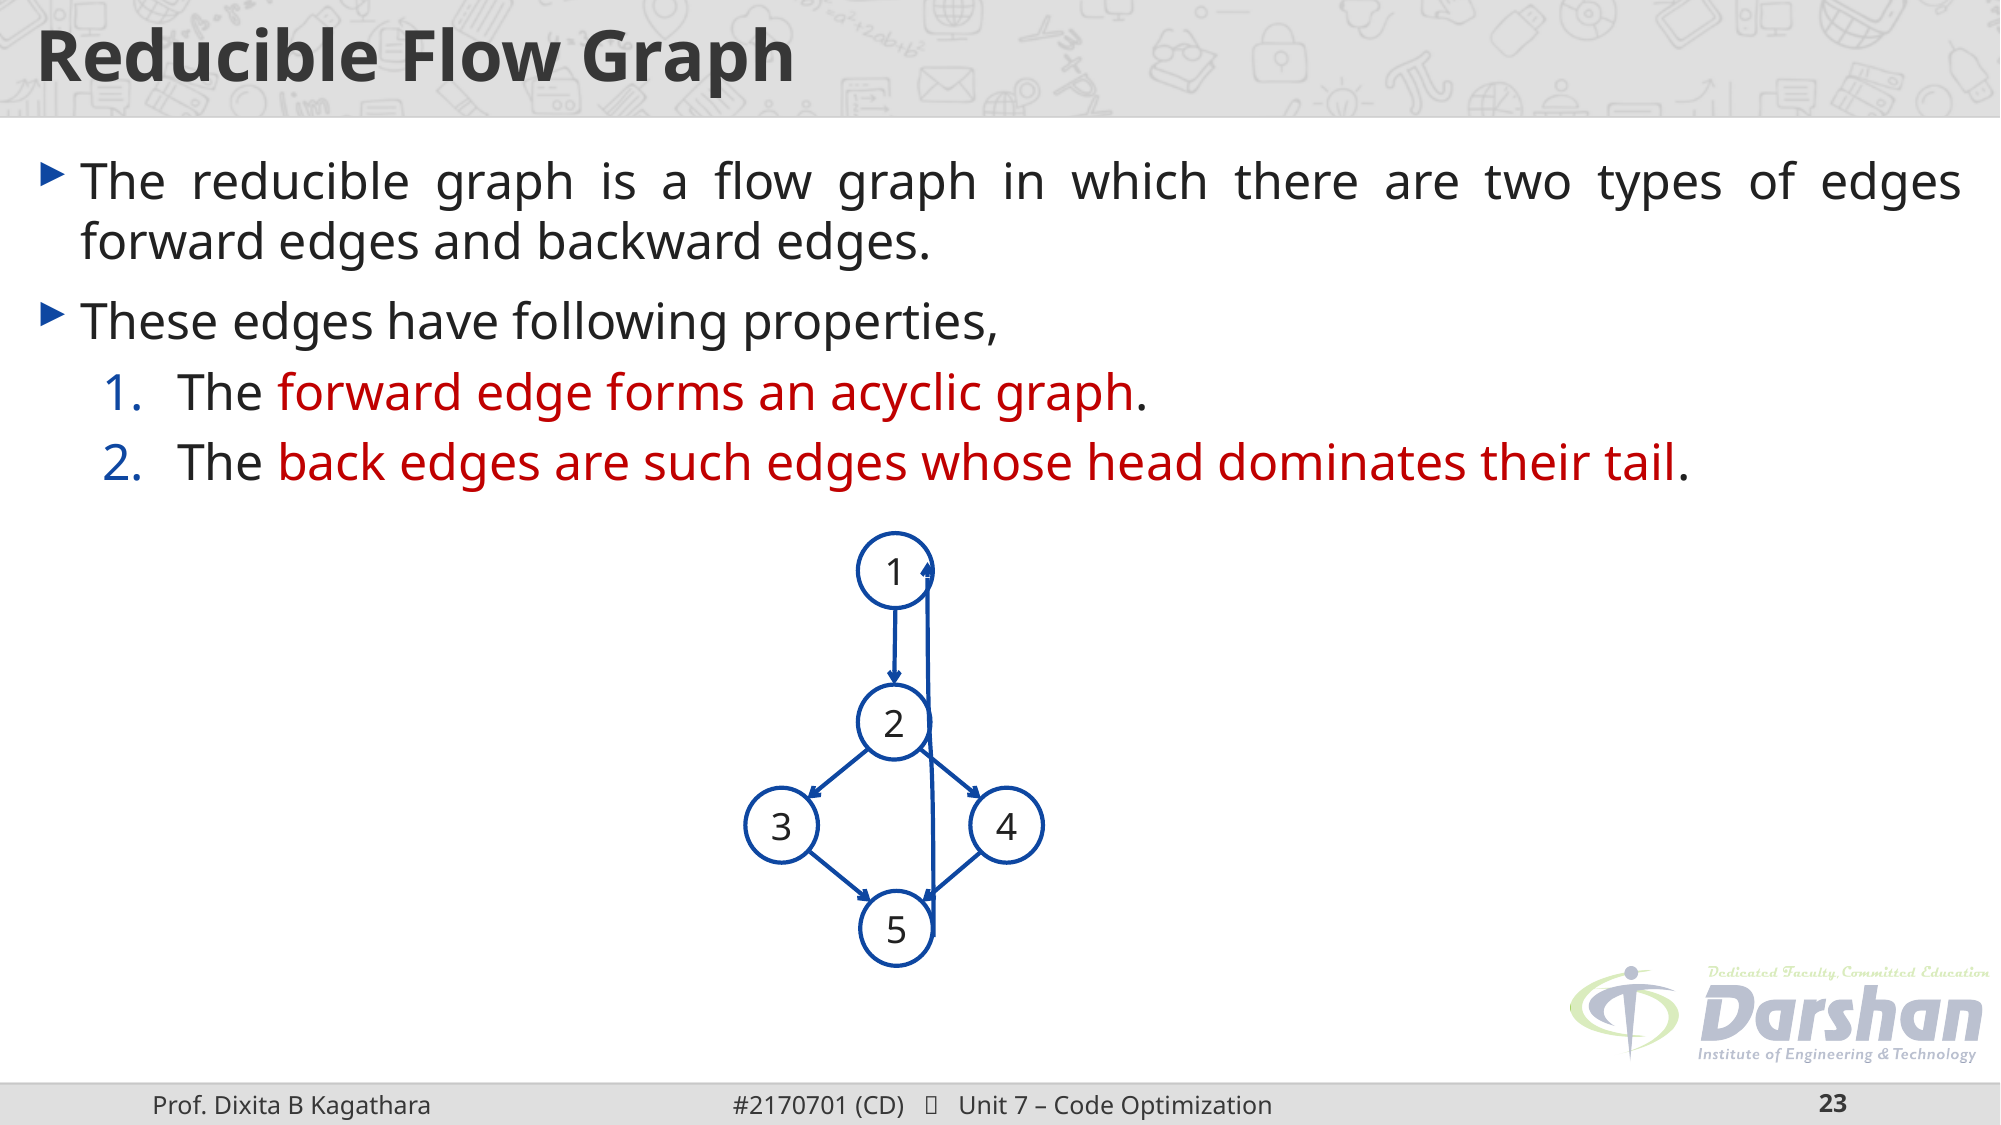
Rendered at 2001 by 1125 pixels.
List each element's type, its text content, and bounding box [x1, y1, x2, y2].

text_box 5 [859, 889, 933, 967]
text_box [934, 748, 981, 799]
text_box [809, 851, 872, 902]
title Reducible Flow Graph [0, 0, 2000, 117]
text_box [919, 748, 927, 799]
text_box 4 [969, 786, 1045, 864]
text_box 3 [744, 786, 820, 864]
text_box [807, 748, 869, 799]
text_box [922, 851, 927, 902]
list The reducible graph is a flow graph in which there are two types of edges forward edges and backward edges. These edges have following properties, The forward edge forms an acyclic graph. The back edges are such edges whose head dominates their tail. [21, 141, 1979, 1059]
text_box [934, 851, 981, 902]
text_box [927, 562, 934, 938]
text_box 2 [856, 683, 927, 761]
text_box 1 [856, 532, 933, 609]
